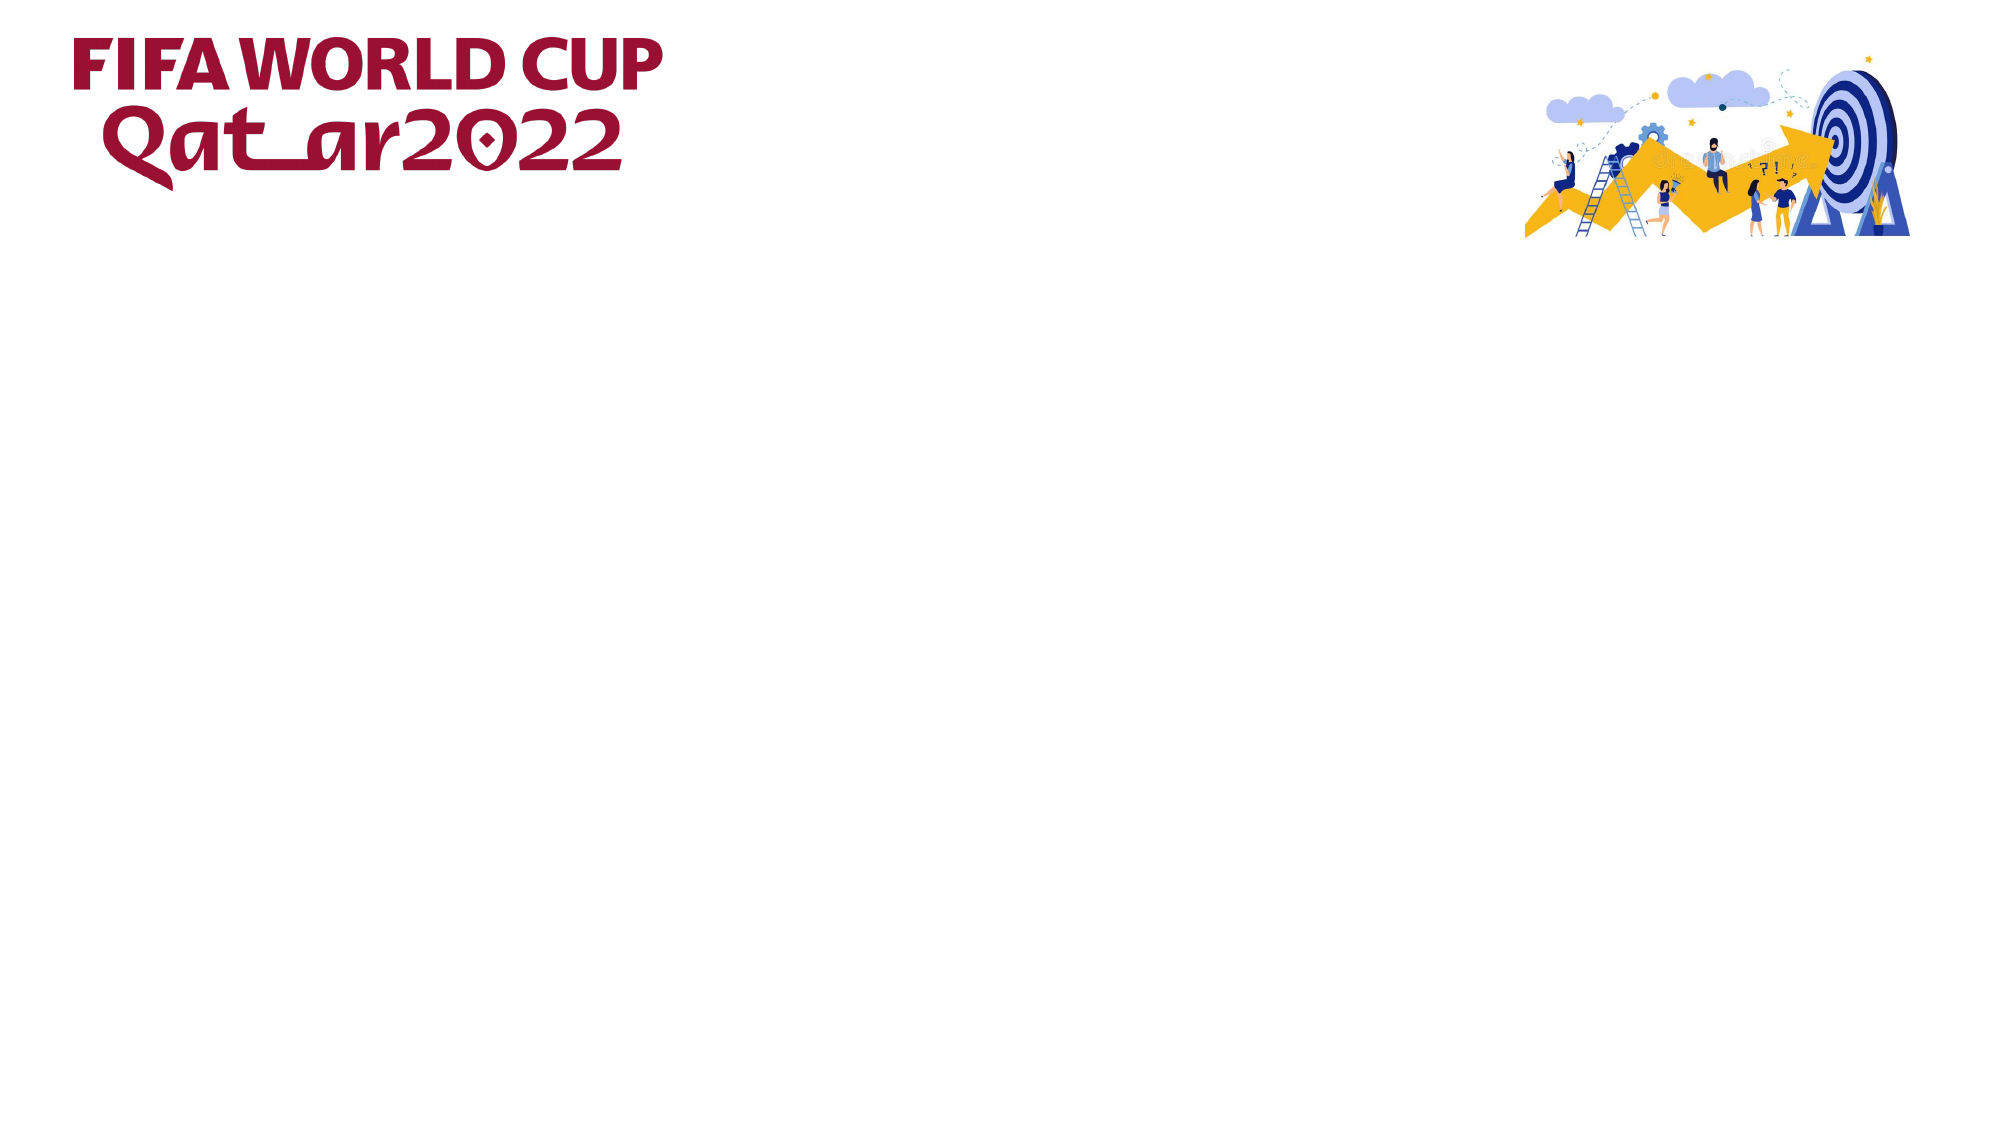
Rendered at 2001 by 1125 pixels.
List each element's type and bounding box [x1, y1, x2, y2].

picture [1525, 33, 1946, 270]
picture [71, 37, 665, 191]
